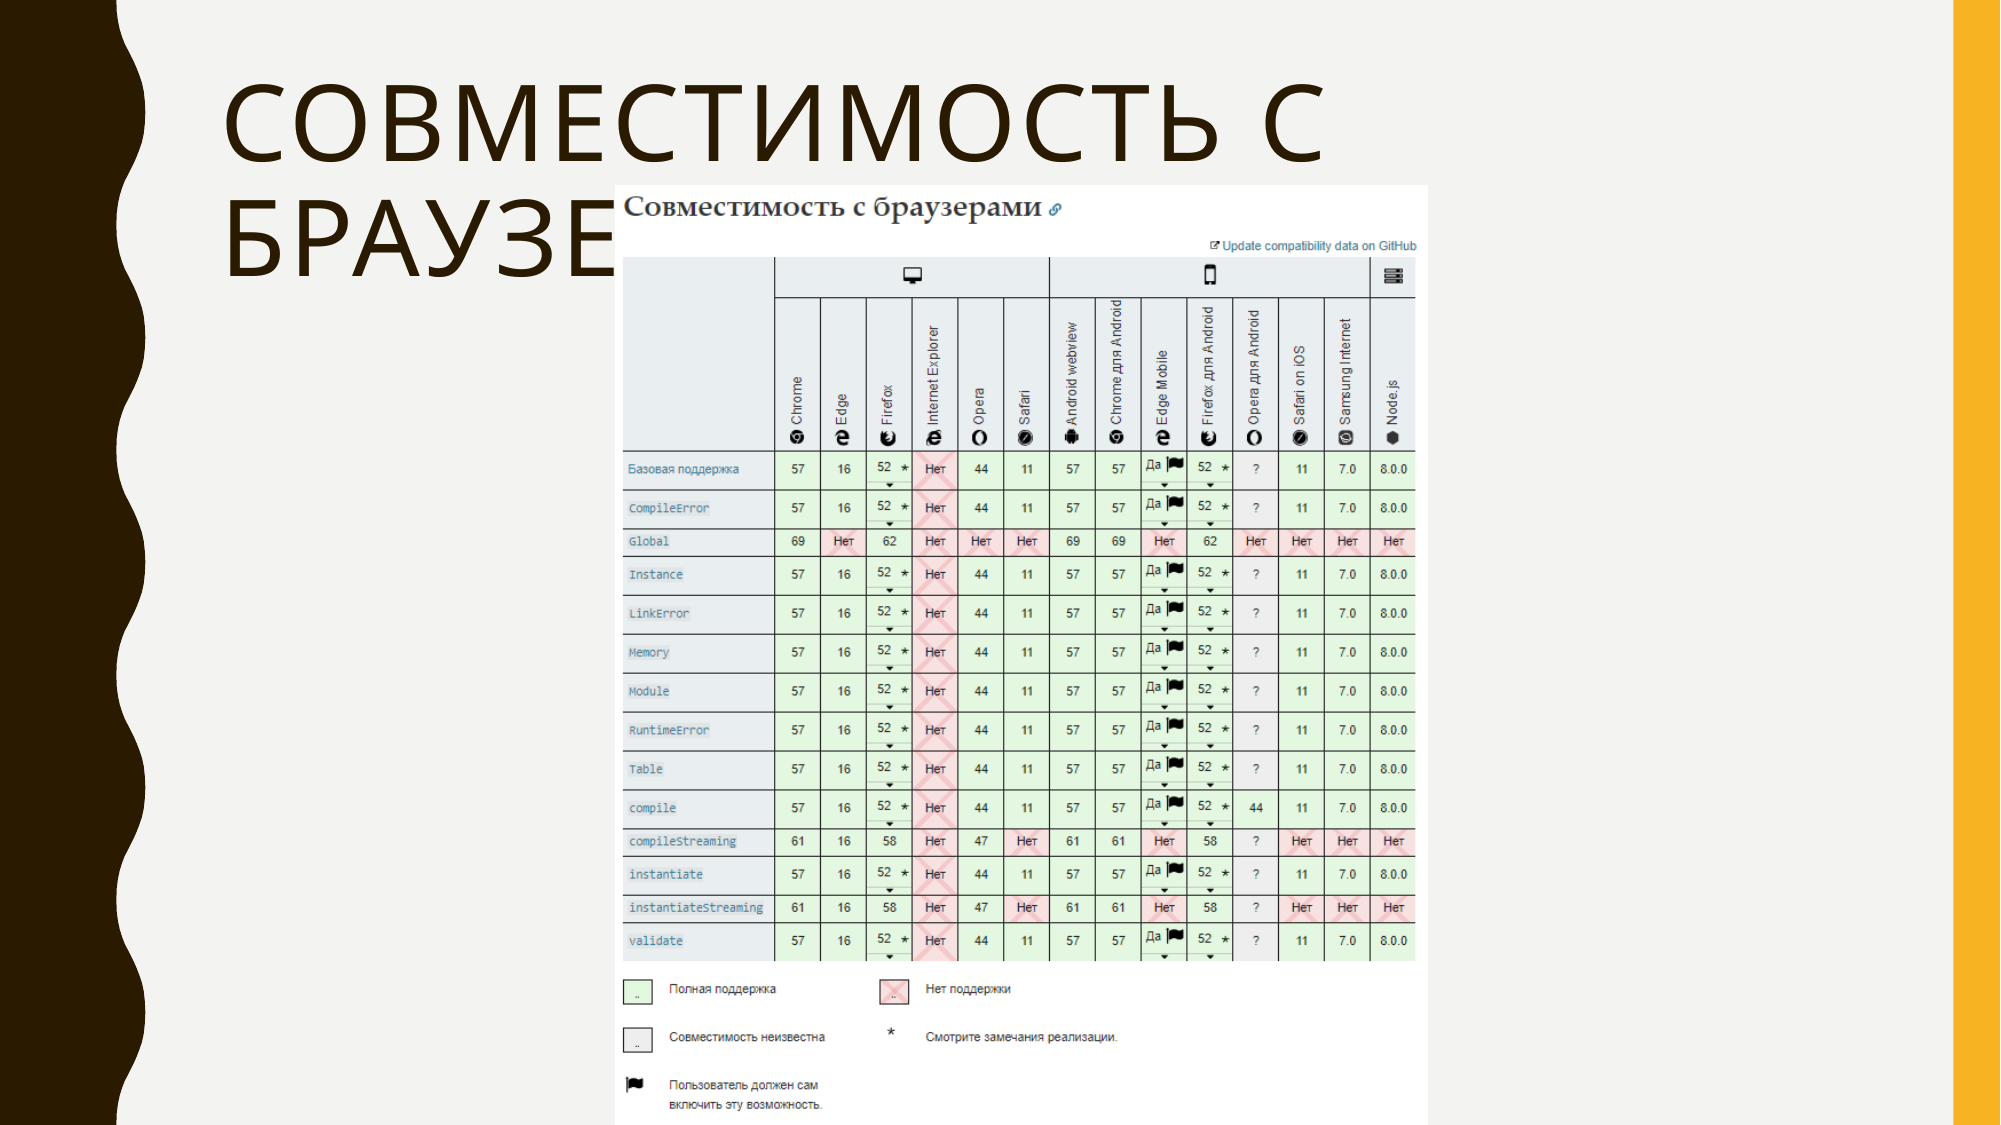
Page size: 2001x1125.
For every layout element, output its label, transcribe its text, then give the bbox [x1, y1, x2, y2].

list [615, 185, 1428, 1125]
title Совместимость с браузерами [205, 62, 1875, 308]
